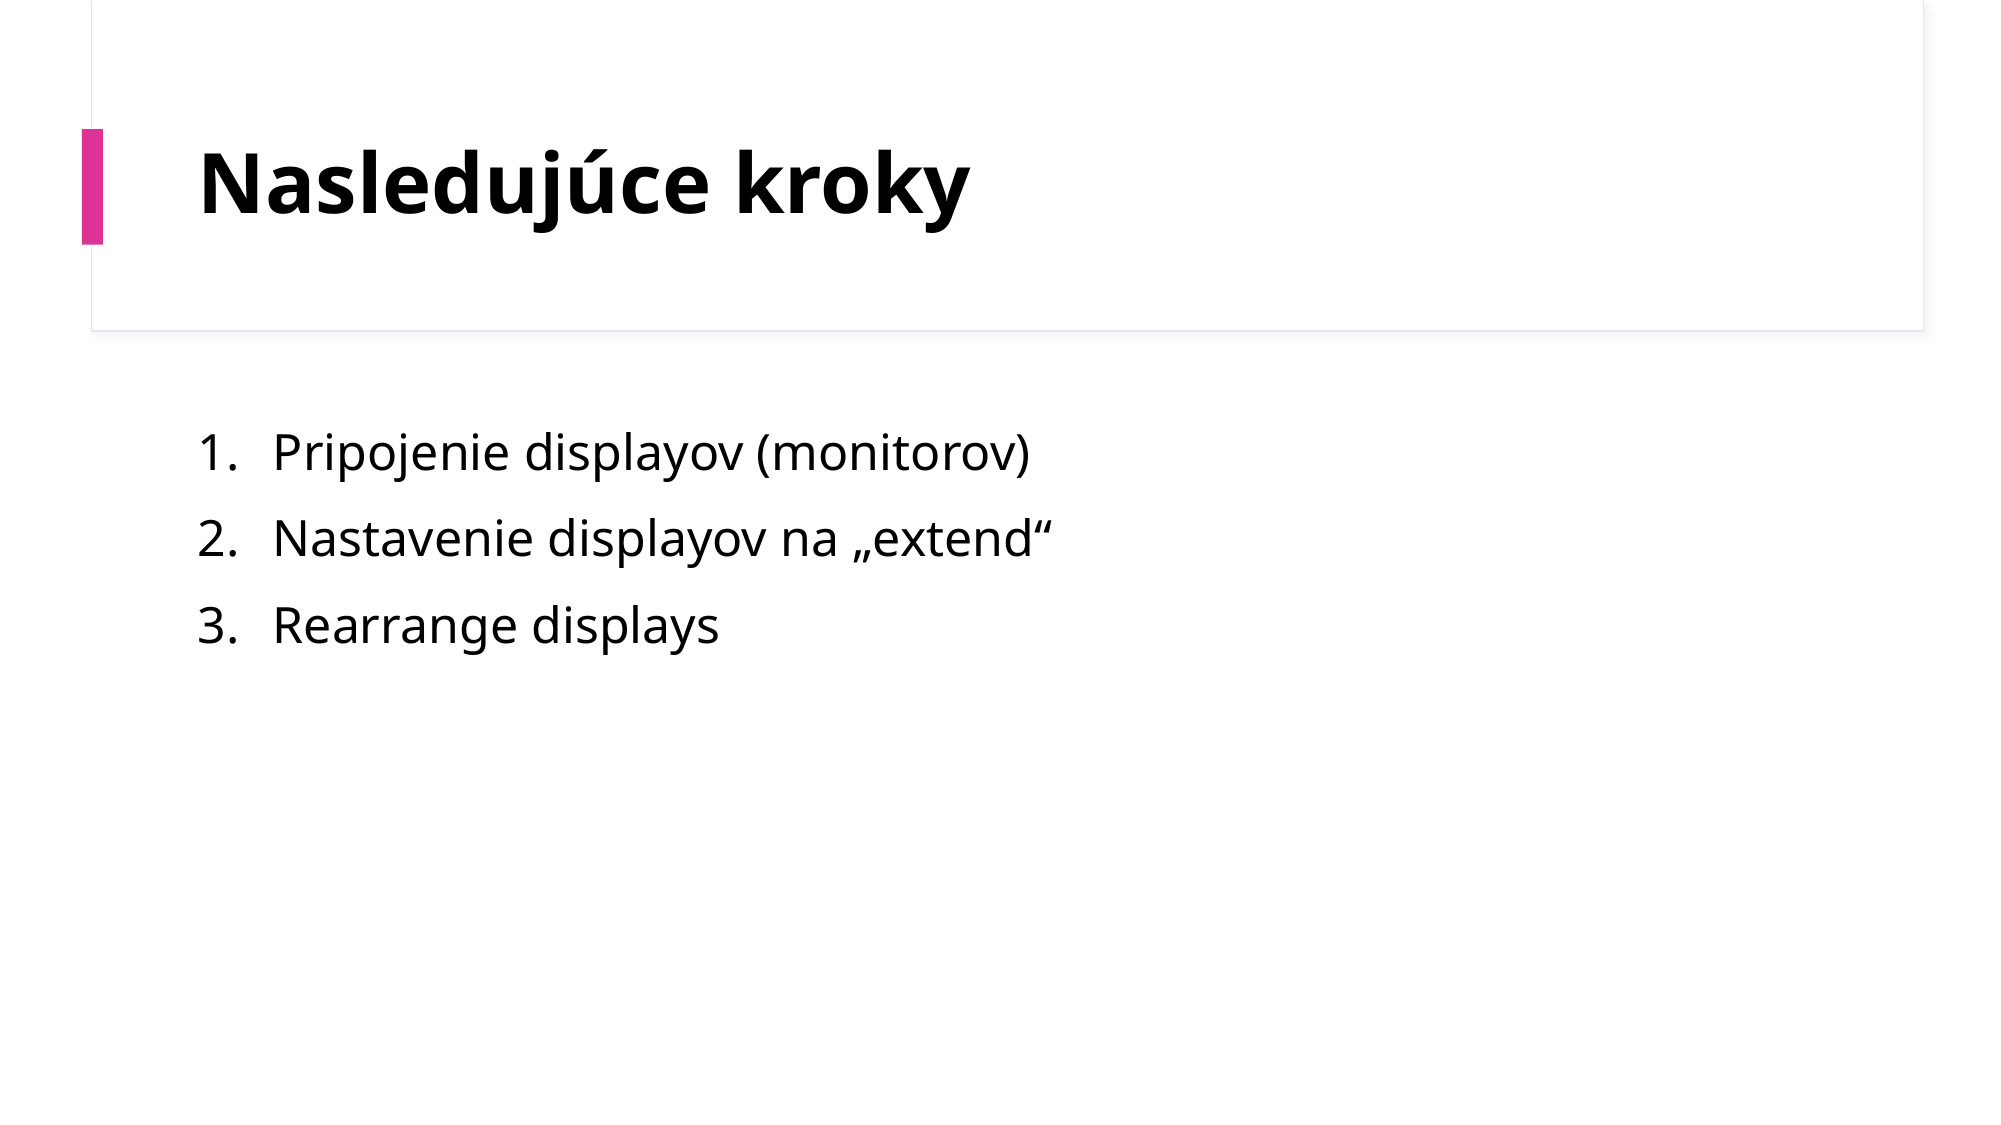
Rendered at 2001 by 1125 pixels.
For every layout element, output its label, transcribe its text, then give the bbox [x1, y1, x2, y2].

title Nasledujúce kroky [183, 90, 1851, 284]
list Pripojenie displayov (monitorov) Nastavenie displayov na „extend“ Rearrange displays [183, 406, 1851, 1013]
